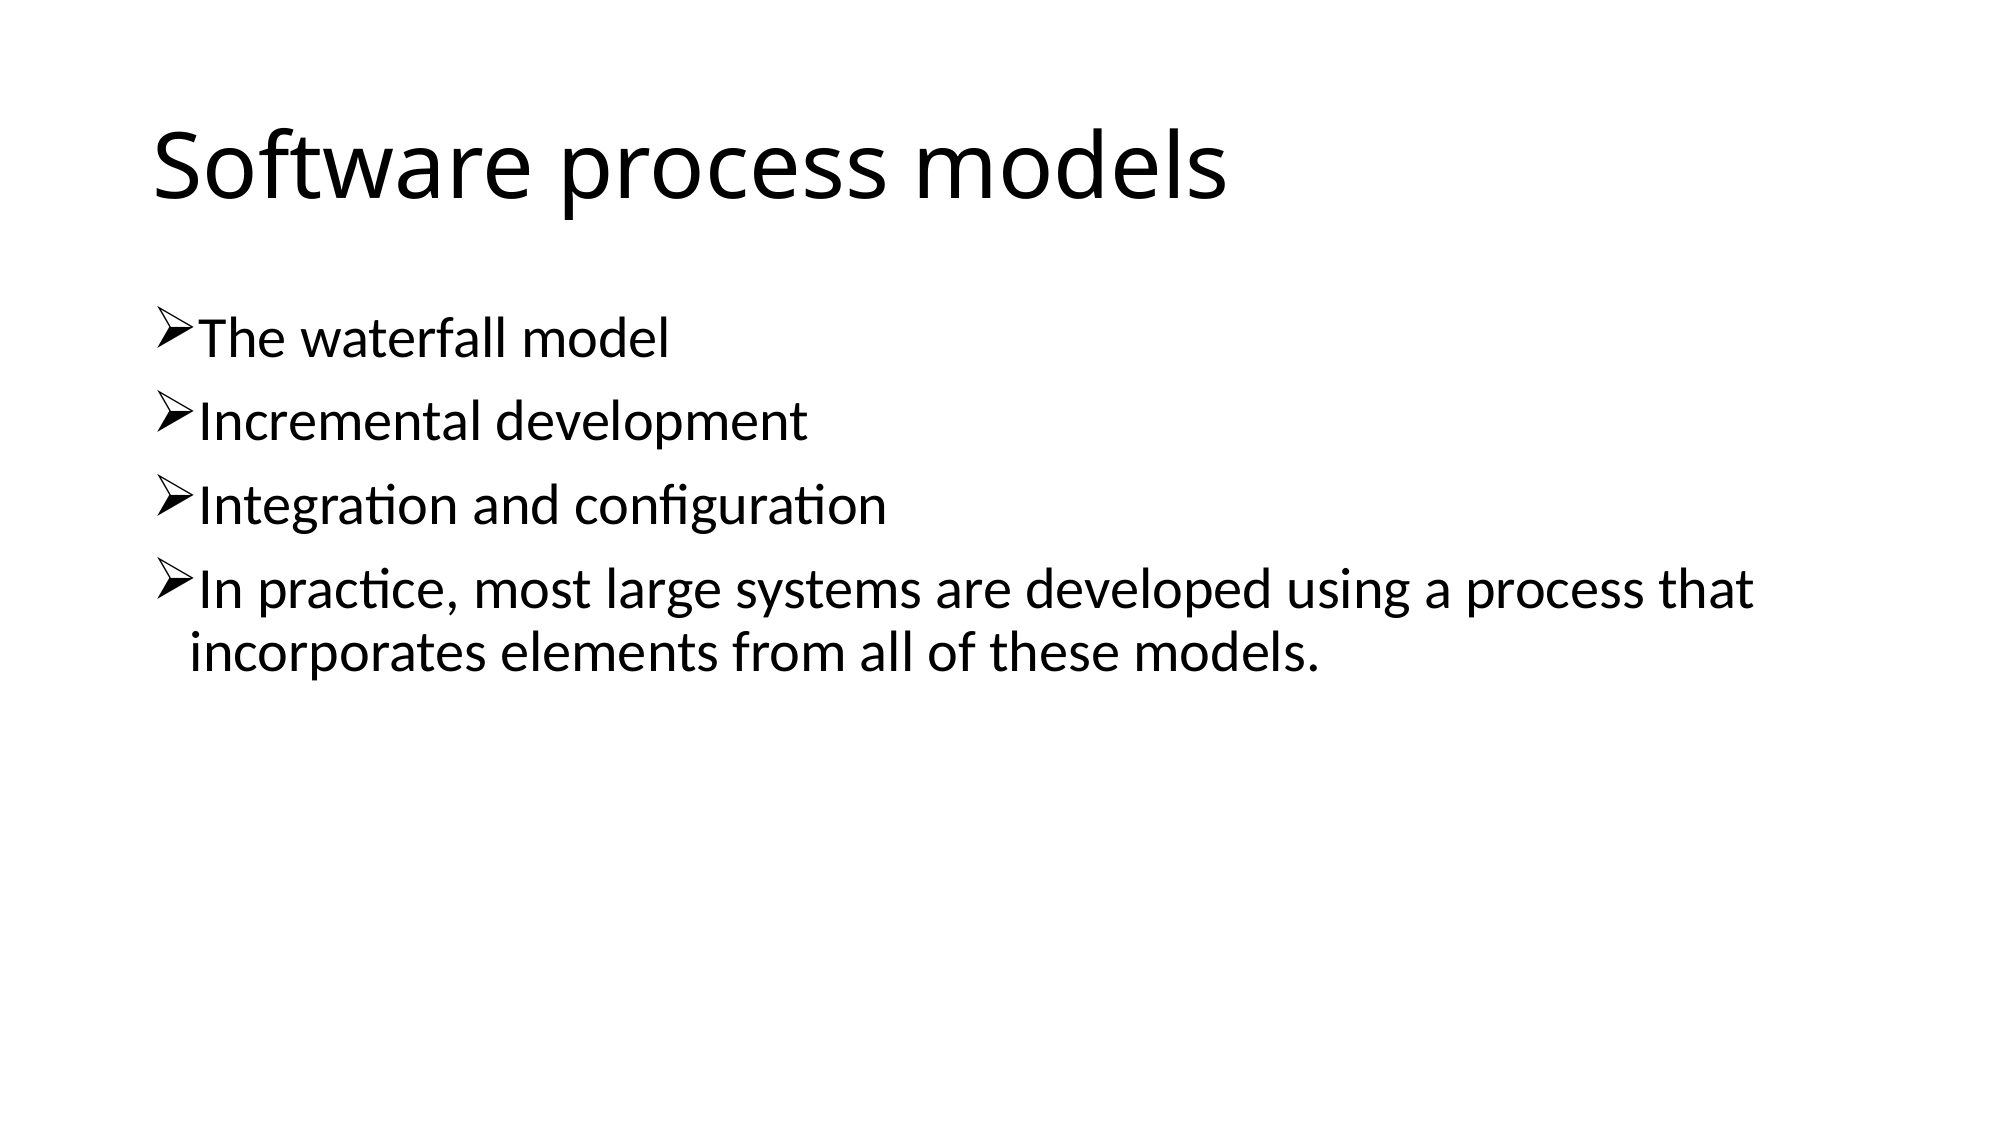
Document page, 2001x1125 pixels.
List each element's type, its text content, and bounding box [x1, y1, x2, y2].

list The waterfall model Incremental development Integration and configuration In practice, most large systems are developed using a process that incorporates elements from all of these models. [137, 299, 1863, 798]
title Software process models [137, 59, 1863, 278]
